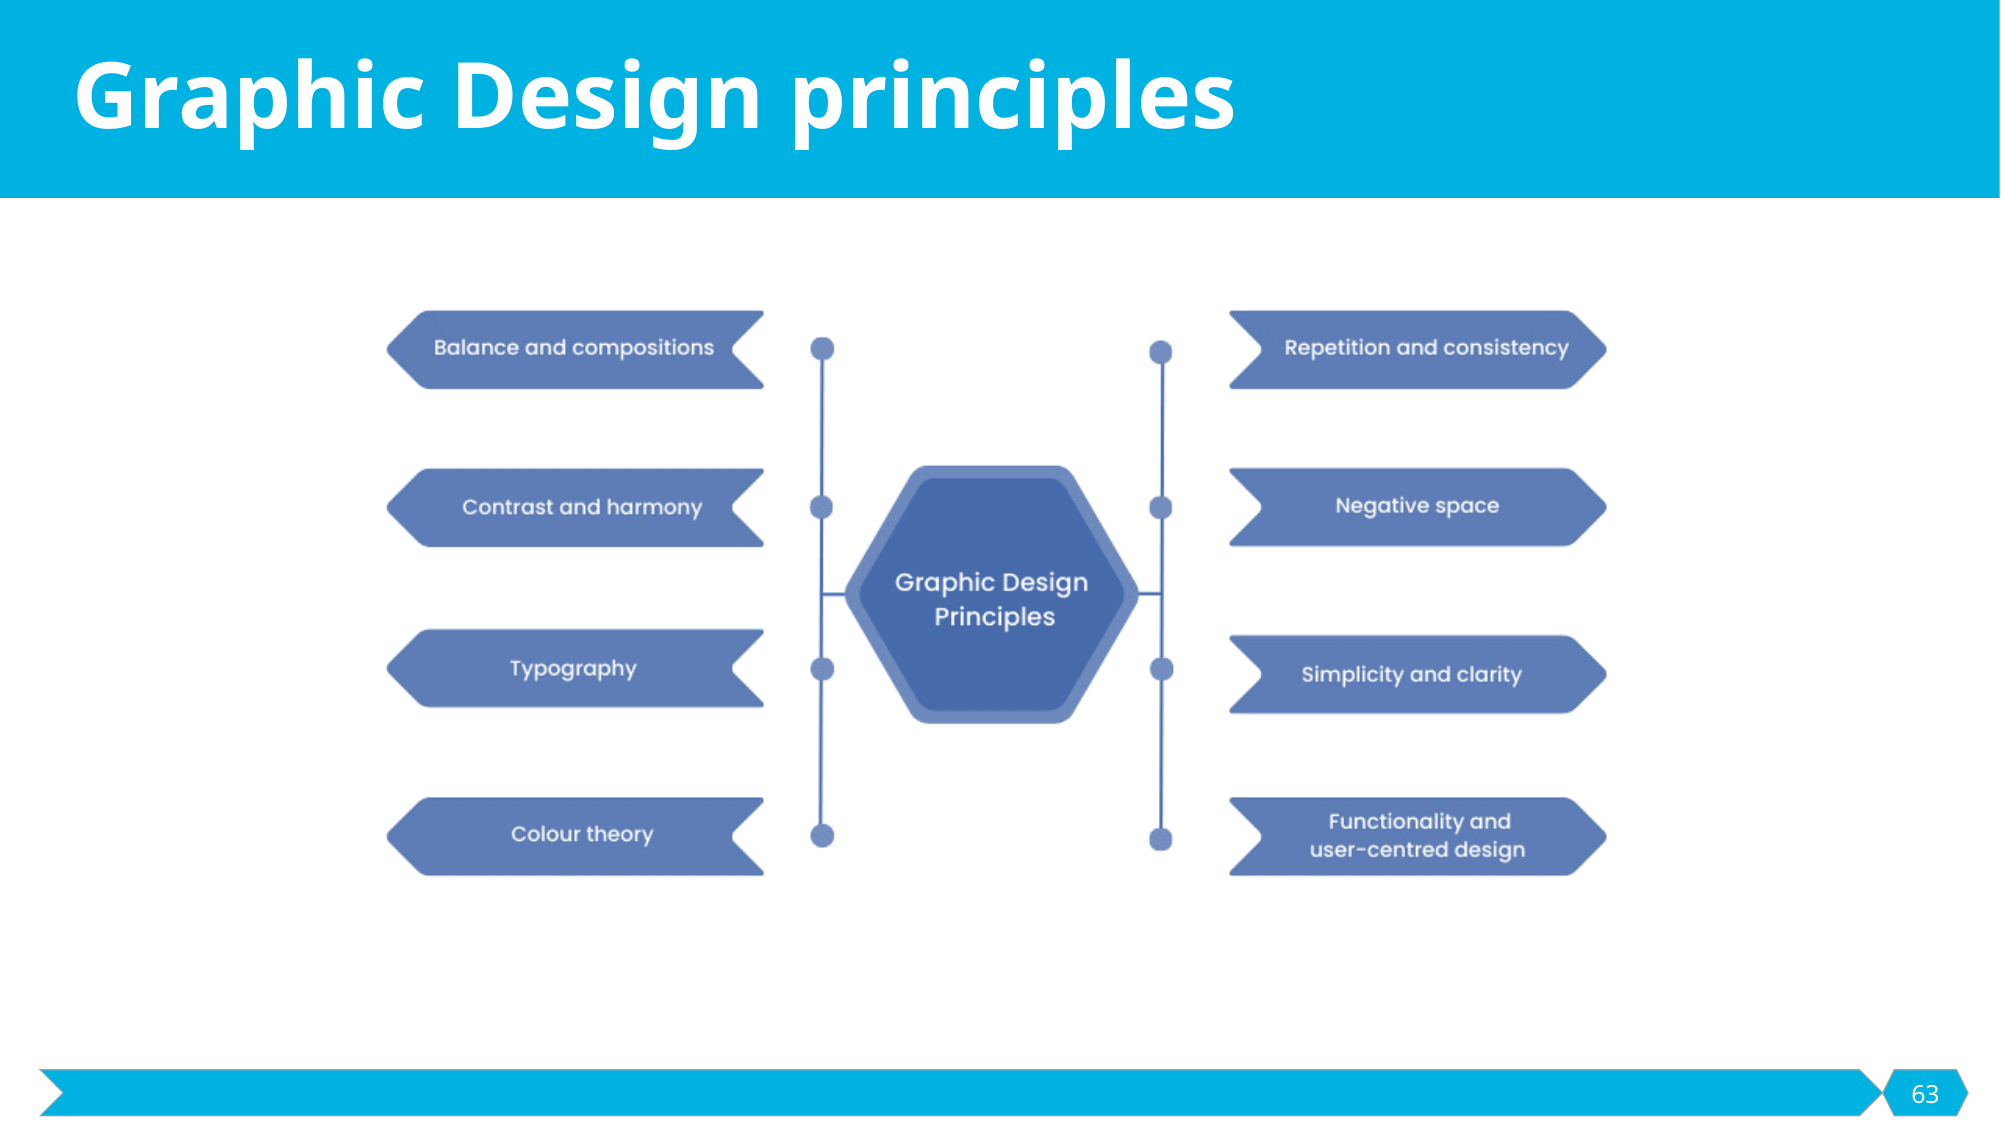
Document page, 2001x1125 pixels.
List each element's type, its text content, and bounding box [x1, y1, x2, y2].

title Graphic Design principles [56, 0, 1969, 199]
picture [334, 287, 1663, 915]
slide_number 63 [1882, 1065, 1969, 1125]
